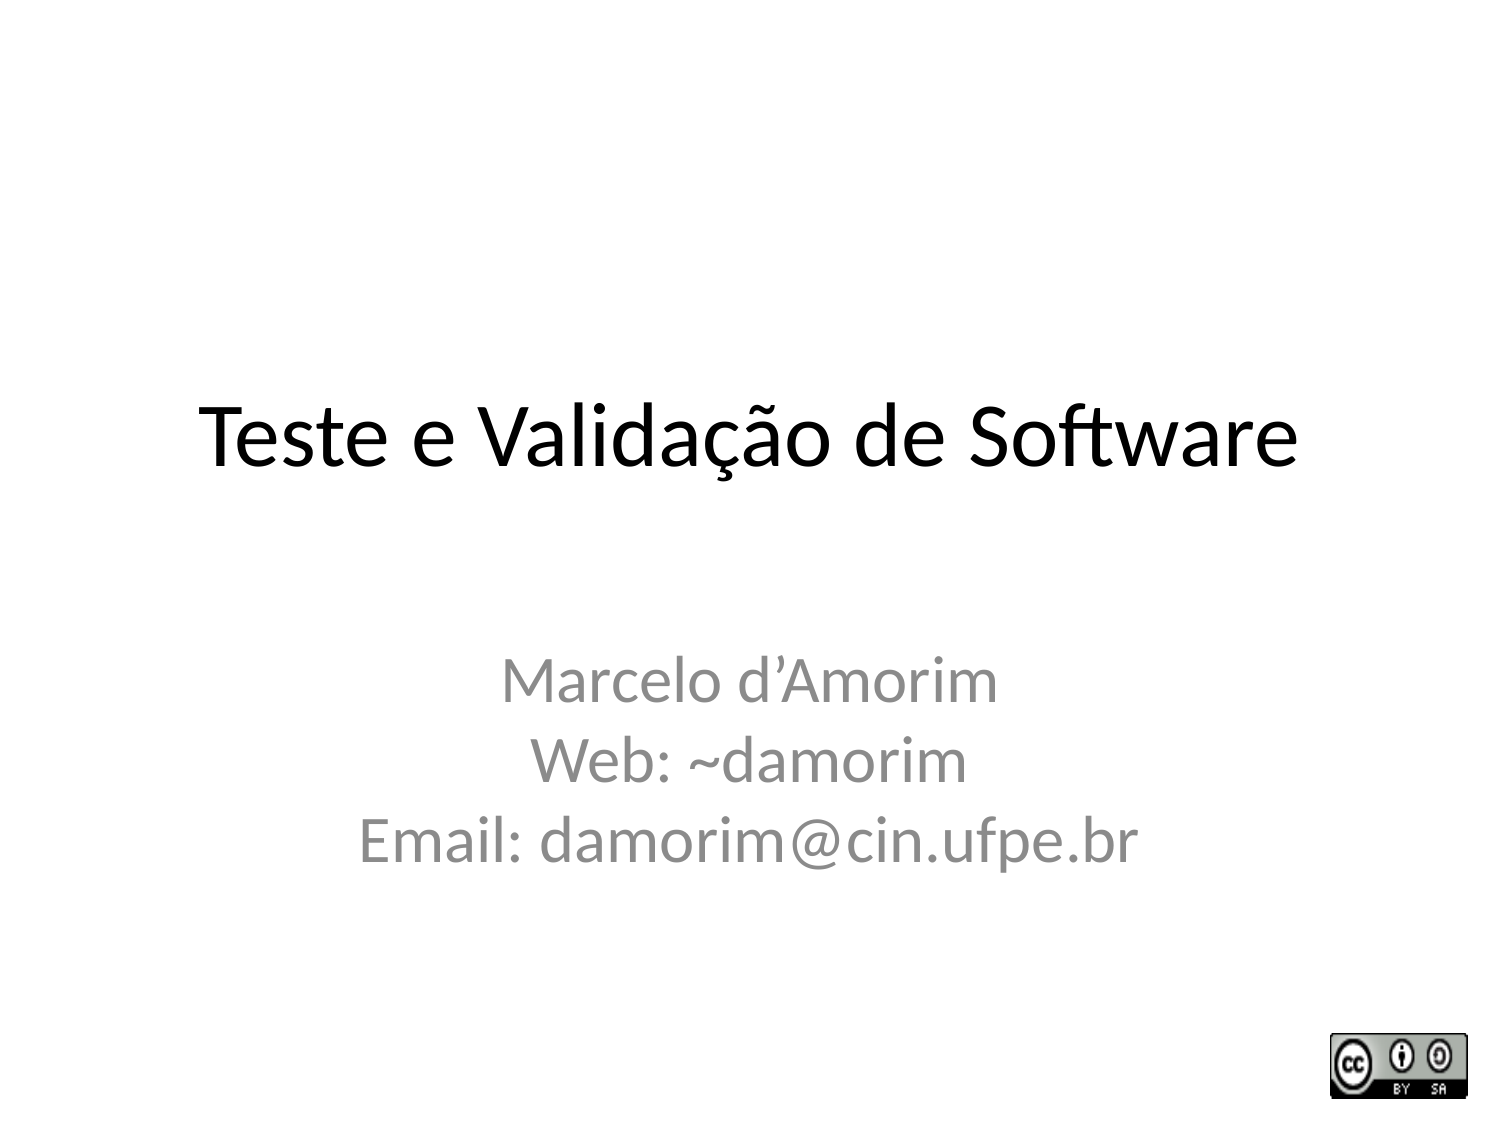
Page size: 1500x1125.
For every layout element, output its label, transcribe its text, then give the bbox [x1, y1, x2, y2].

text_box Teste e Validação de Software [72, 362, 1428, 500]
text_box Marcelo d’Amorim Web: ~damorim Email: damorim@cin.ufpe.br [112, 621, 1388, 793]
picture [1330, 1033, 1469, 1099]
